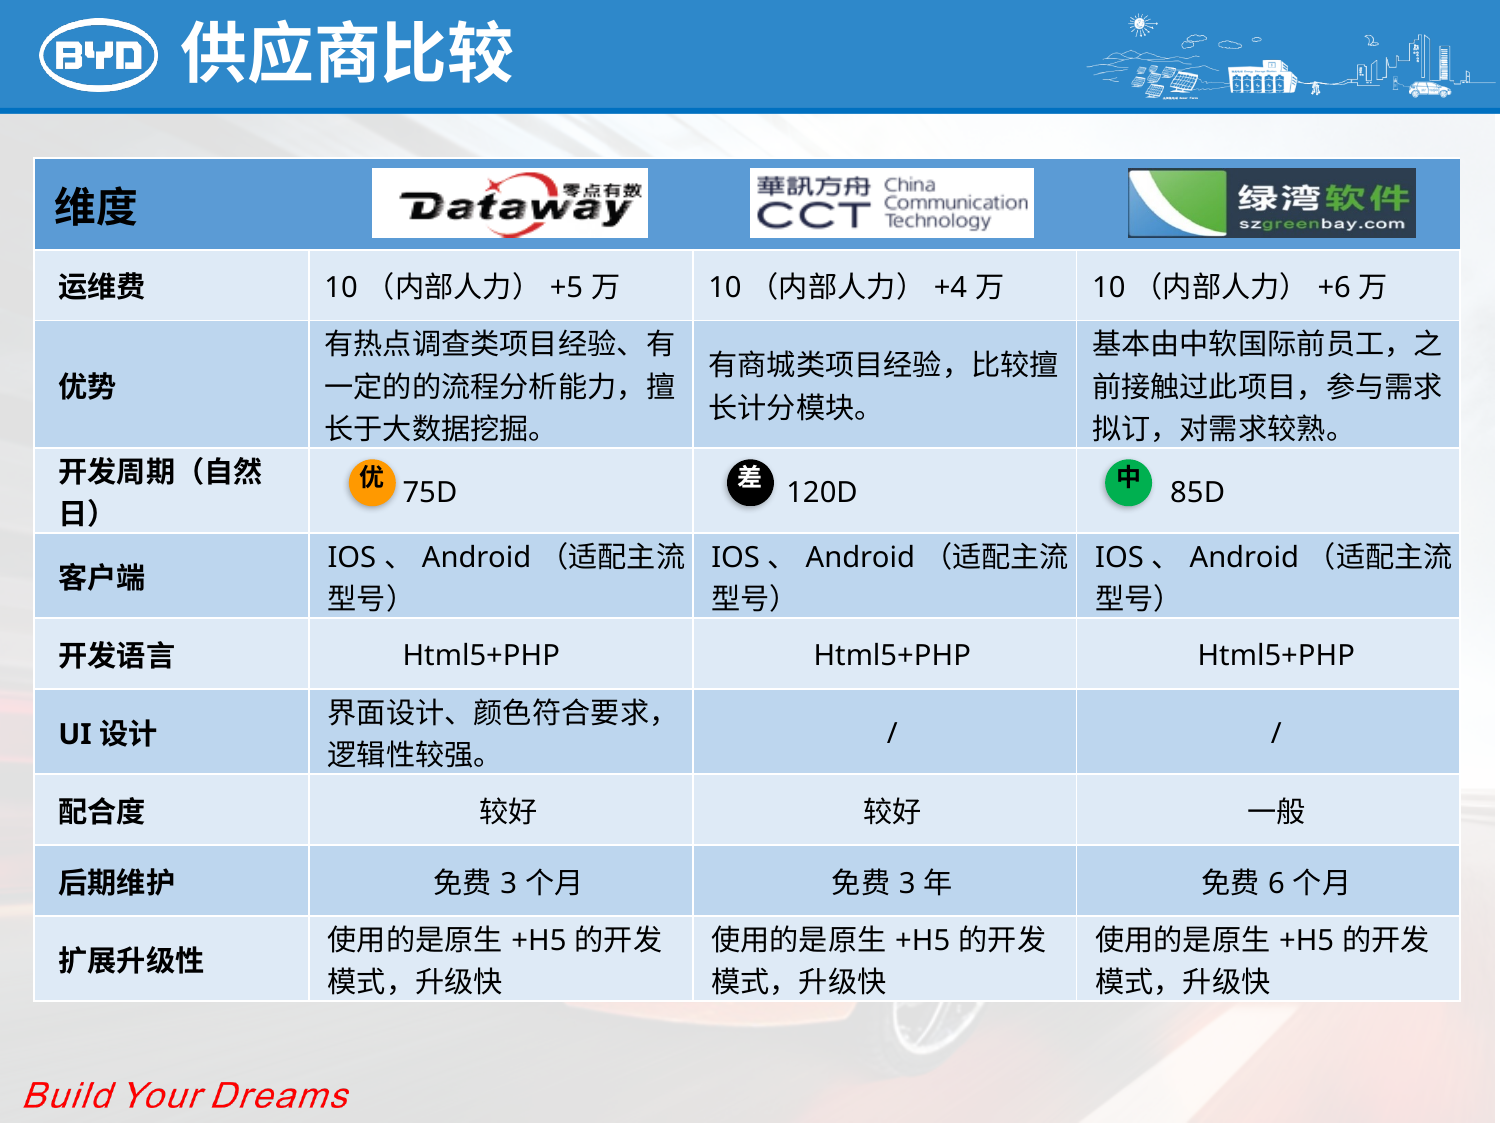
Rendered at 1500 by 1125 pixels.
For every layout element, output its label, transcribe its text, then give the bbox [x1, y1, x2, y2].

table_cell 85D [1077, 449, 1459, 532]
table_cell 使用的是原生+H5的开发模式，升级快 [694, 917, 1076, 1000]
table_cell IOS、Android（适配主流型号） [1077, 534, 1459, 617]
table_cell 较好 [694, 775, 1076, 844]
table_cell 10（内部人力）+4万 [694, 251, 1076, 320]
table_cell 有商城类项目经验，比较擅长计分模块。 [694, 321, 1076, 447]
table_cell 开发语言 [35, 619, 308, 688]
picture [0, 0, 1500, 1123]
table_cell 10（内部人力）+5万 [310, 251, 692, 320]
table_cell 有热点调查类项目经验、有一定的的流程分析能力，擅长于大数据挖掘。 [310, 321, 692, 447]
table_cell / [694, 690, 1076, 773]
table_cell 免费3年 [694, 846, 1076, 915]
table_cell 10（内部人力）+6万 [1077, 251, 1459, 320]
table_cell 客户端 [35, 534, 308, 617]
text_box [750, 168, 1034, 238]
table_cell 运维费 [35, 251, 308, 320]
table_cell 120D [694, 449, 1076, 532]
picture [39, 18, 158, 92]
table_header 维度 [35, 159, 309, 249]
table_cell IOS、Android（适配主流型号） [694, 534, 1076, 617]
table_cell 界面设计、颜色符合要求，逻辑性较强。 [310, 690, 692, 773]
table_cell IOS、Android（适配主流型号） [310, 534, 692, 617]
table_cell 75D [310, 449, 692, 532]
table_cell 一般 [1077, 775, 1459, 844]
text_box 中 [1105, 459, 1153, 507]
table_cell Html5+PHP [694, 619, 1076, 688]
table_header [1077, 159, 1460, 249]
table_cell Html5+PHP [310, 619, 692, 688]
table_cell 配合度 [35, 775, 308, 844]
table_cell UI设计 [35, 690, 308, 773]
text_box 差 [727, 459, 774, 507]
table_cell 优势 [35, 321, 308, 447]
table_cell 后期维护 [35, 846, 308, 915]
table_cell 基本由中软国际前员工，之前接触过此项目，参与需求拟订，对需求较熟。 [1077, 321, 1459, 447]
table_cell 使用的是原生+H5的开发模式，升级快 [310, 917, 692, 1000]
table_cell 使用的是原生+H5的开发模式，升级快 [1077, 917, 1459, 1000]
table_header [309, 159, 693, 249]
table_cell 扩展升级性 [35, 917, 308, 1000]
text_box 优 [348, 459, 396, 507]
table_header [693, 159, 1077, 249]
table_cell 免费3个月 [310, 846, 692, 915]
title 供应商比较 [165, 4, 1037, 98]
table_cell 免费6个月 [1077, 846, 1459, 915]
table_cell 较好 [310, 775, 692, 844]
table_cell Html5+PHP [1077, 619, 1459, 688]
table_cell / [1077, 690, 1459, 773]
table_cell 开发周期（自然日） [35, 449, 308, 532]
